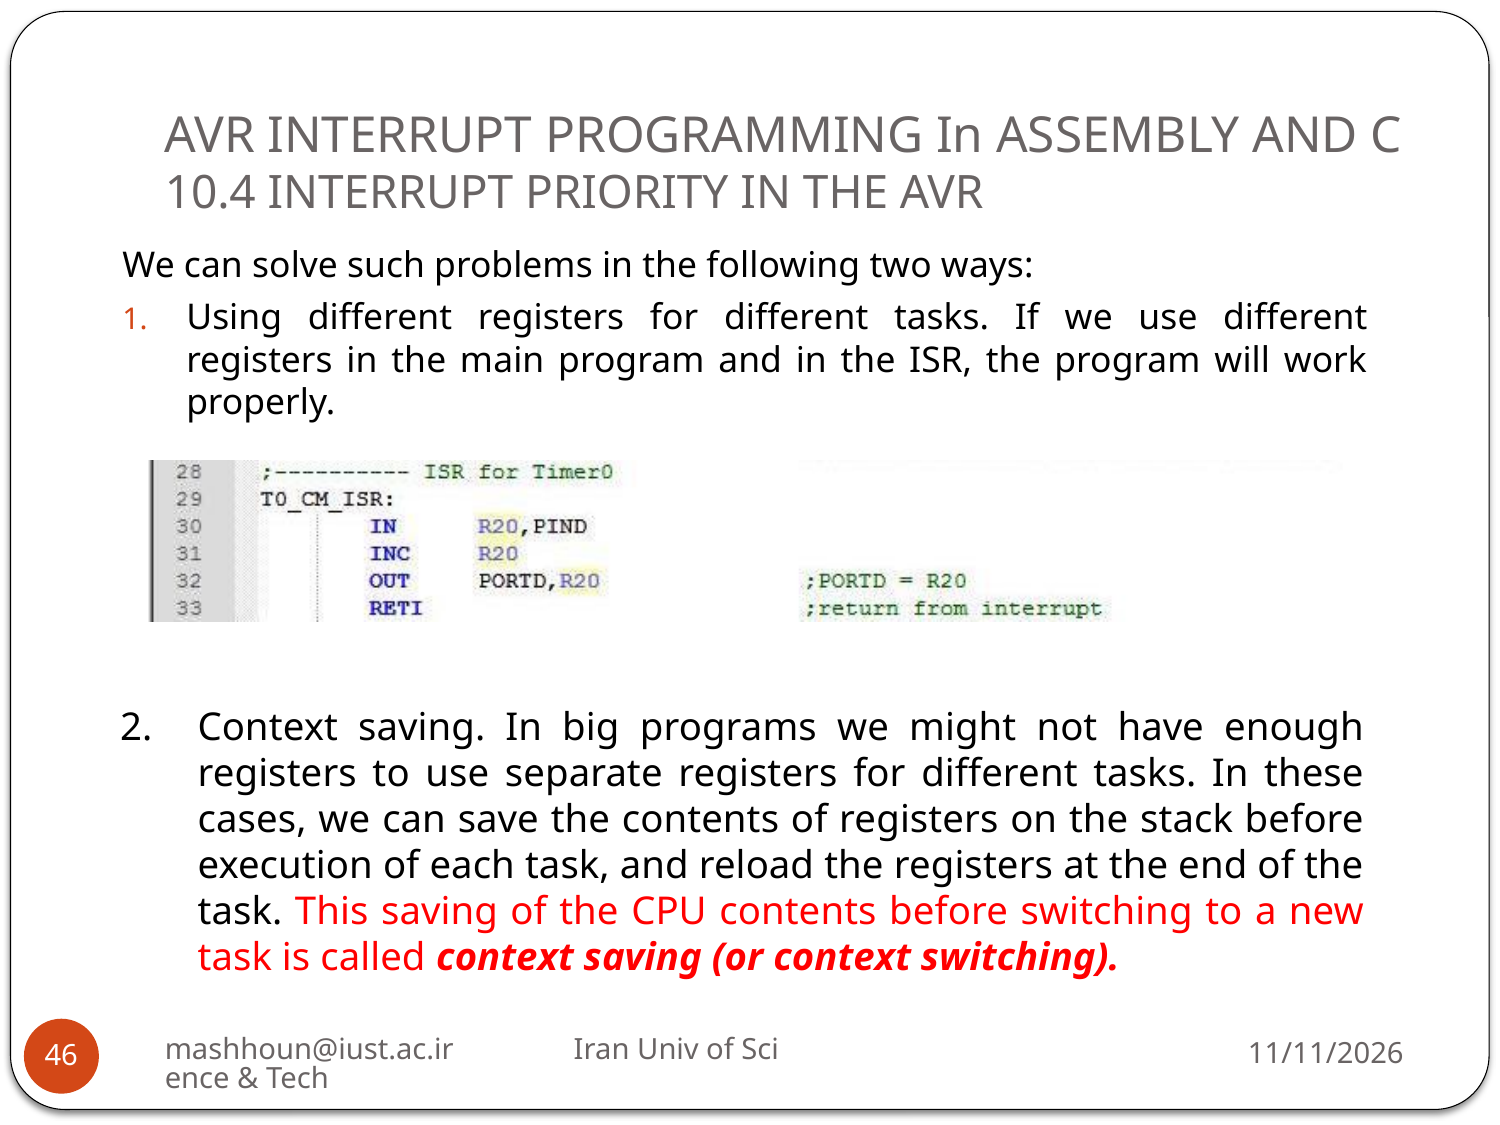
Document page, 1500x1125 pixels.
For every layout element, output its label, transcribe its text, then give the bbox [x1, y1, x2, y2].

slide_number 46 [23, 1018, 99, 1094]
footer mashhoun@iust.ac.ir Iran Univ of Science & Tech [150, 1020, 800, 1088]
text_box We can solve such problems in the following two ways: Using different registers for different tasks. If we use different registers in the main program and in the ISR, the program will work properly. [107, 234, 1383, 431]
picture [147, 460, 1348, 622]
text_box Context saving. In big programs we might not have enough registers to use separate registers for different tasks. In these cases, we can save the contents of registers on the stack before execution of each task, and reload the registers at the end of the task. This saving of the CPU contents before switching to a new task is called context saving (or context switching). [105, 694, 1381, 1020]
title AVR INTERRUPT PROGRAMMING In ASSEMBLY AND C 10.4 INTERRUPT PRIORITY IN THE AVR [150, 45, 1425, 233]
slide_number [1012, 1015, 1419, 1094]
